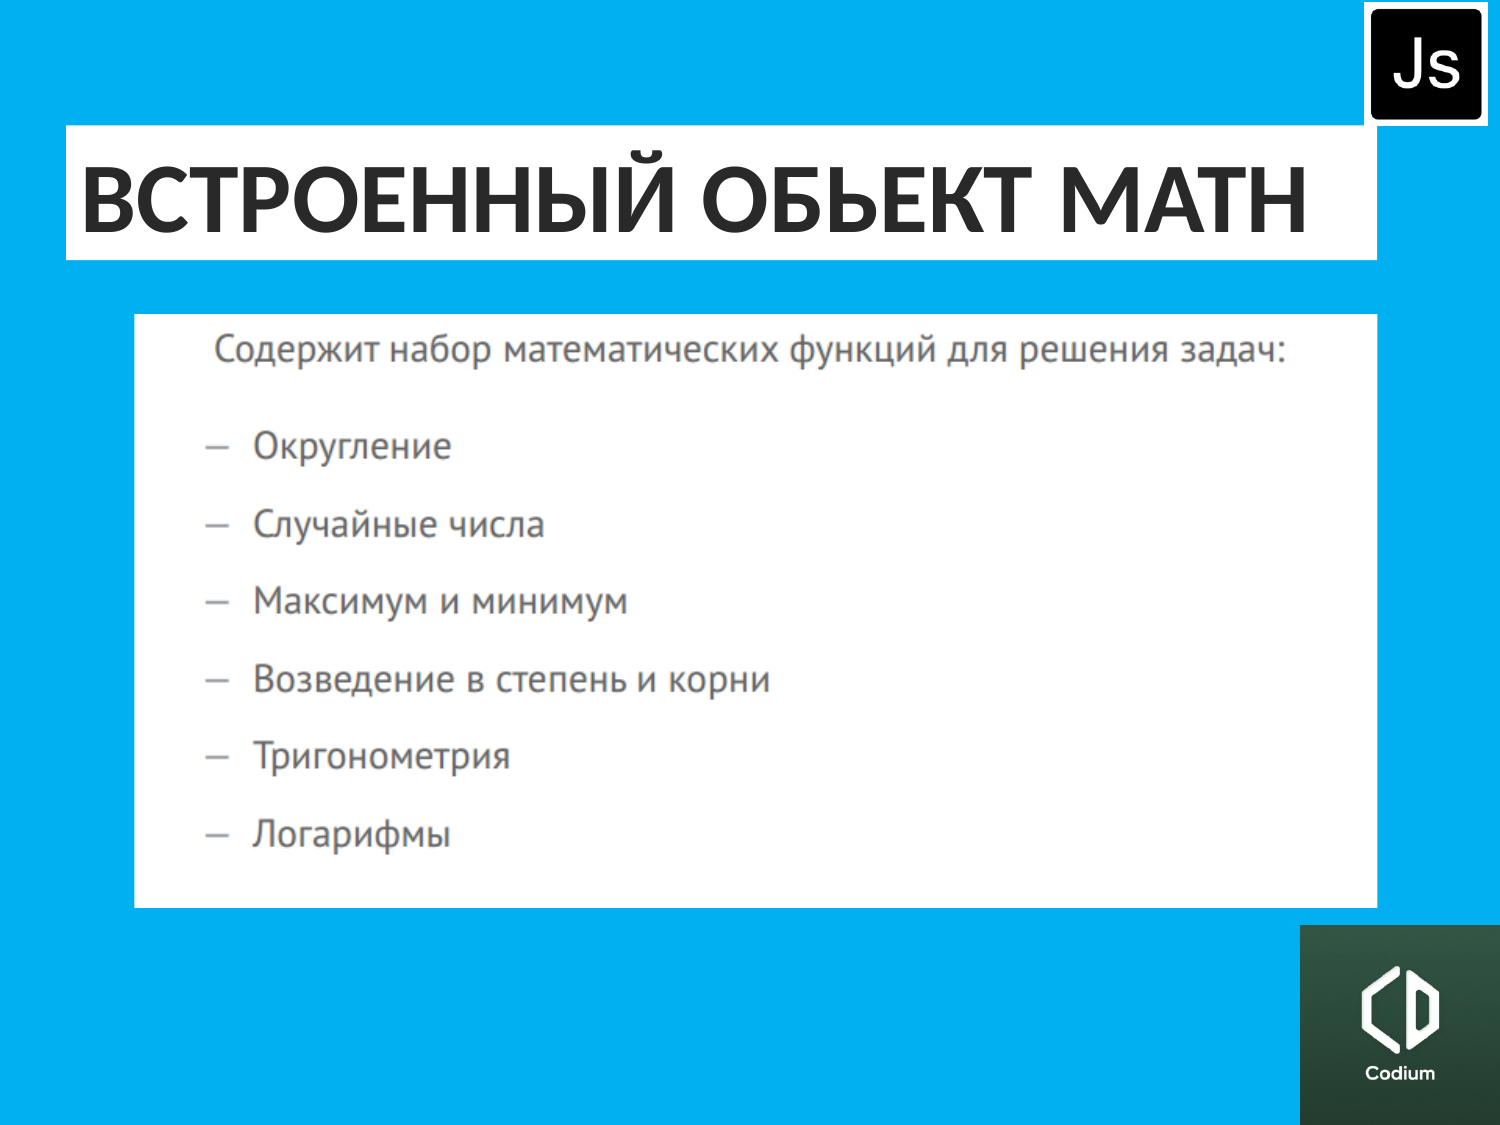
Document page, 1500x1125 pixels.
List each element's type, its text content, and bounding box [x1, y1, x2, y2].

text_box ВСТРОЕННЫЙ ОБЬЕКТ MATH [66, 125, 1378, 261]
picture [1301, 926, 1500, 1125]
picture [135, 315, 1377, 907]
picture [1365, 3, 1487, 126]
